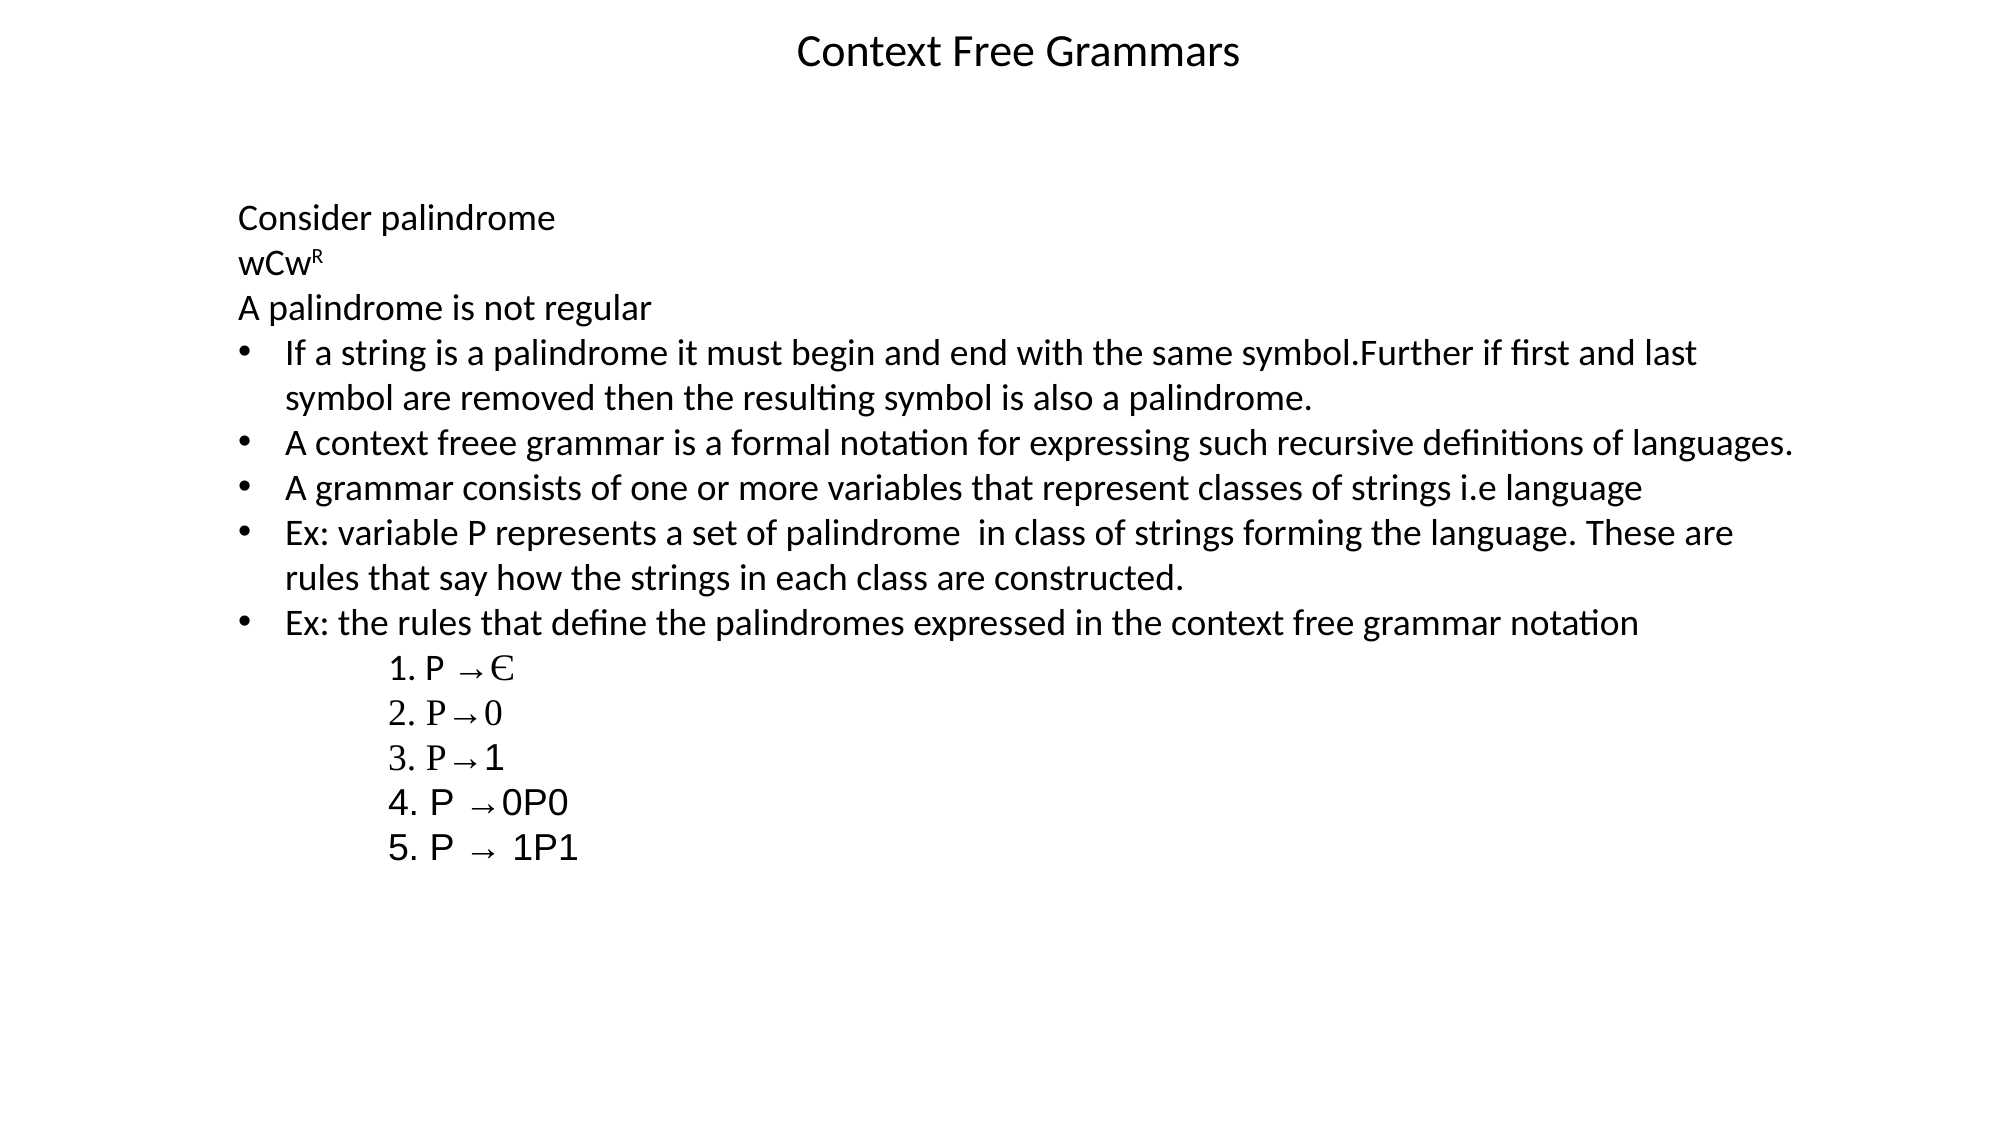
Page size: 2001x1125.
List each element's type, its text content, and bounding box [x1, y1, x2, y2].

text_box Consider palindrome wCwR A palindrome is not regular If a string is a palindrome it must begin and end with the same symbol.Further if first and last symbol are removed then the resulting symbol is also a palindrome. A context freee grammar is a formal notation for expressing such recursive definitions of languages. A grammar consists of one or more variables that represent classes of strings i.e language Ex: variable P represents a set of palindrome in class of strings forming the language. These are rules that say how the strings in each class are constructed. Ex: the rules that define the palindromes expressed in the context free grammar notation 1. P →Є 2. P→0 3. P→1 4. P →0P0 5. P → 1P1 [223, 185, 1812, 1055]
subtitle Context Free Grammars [268, 19, 1769, 84]
